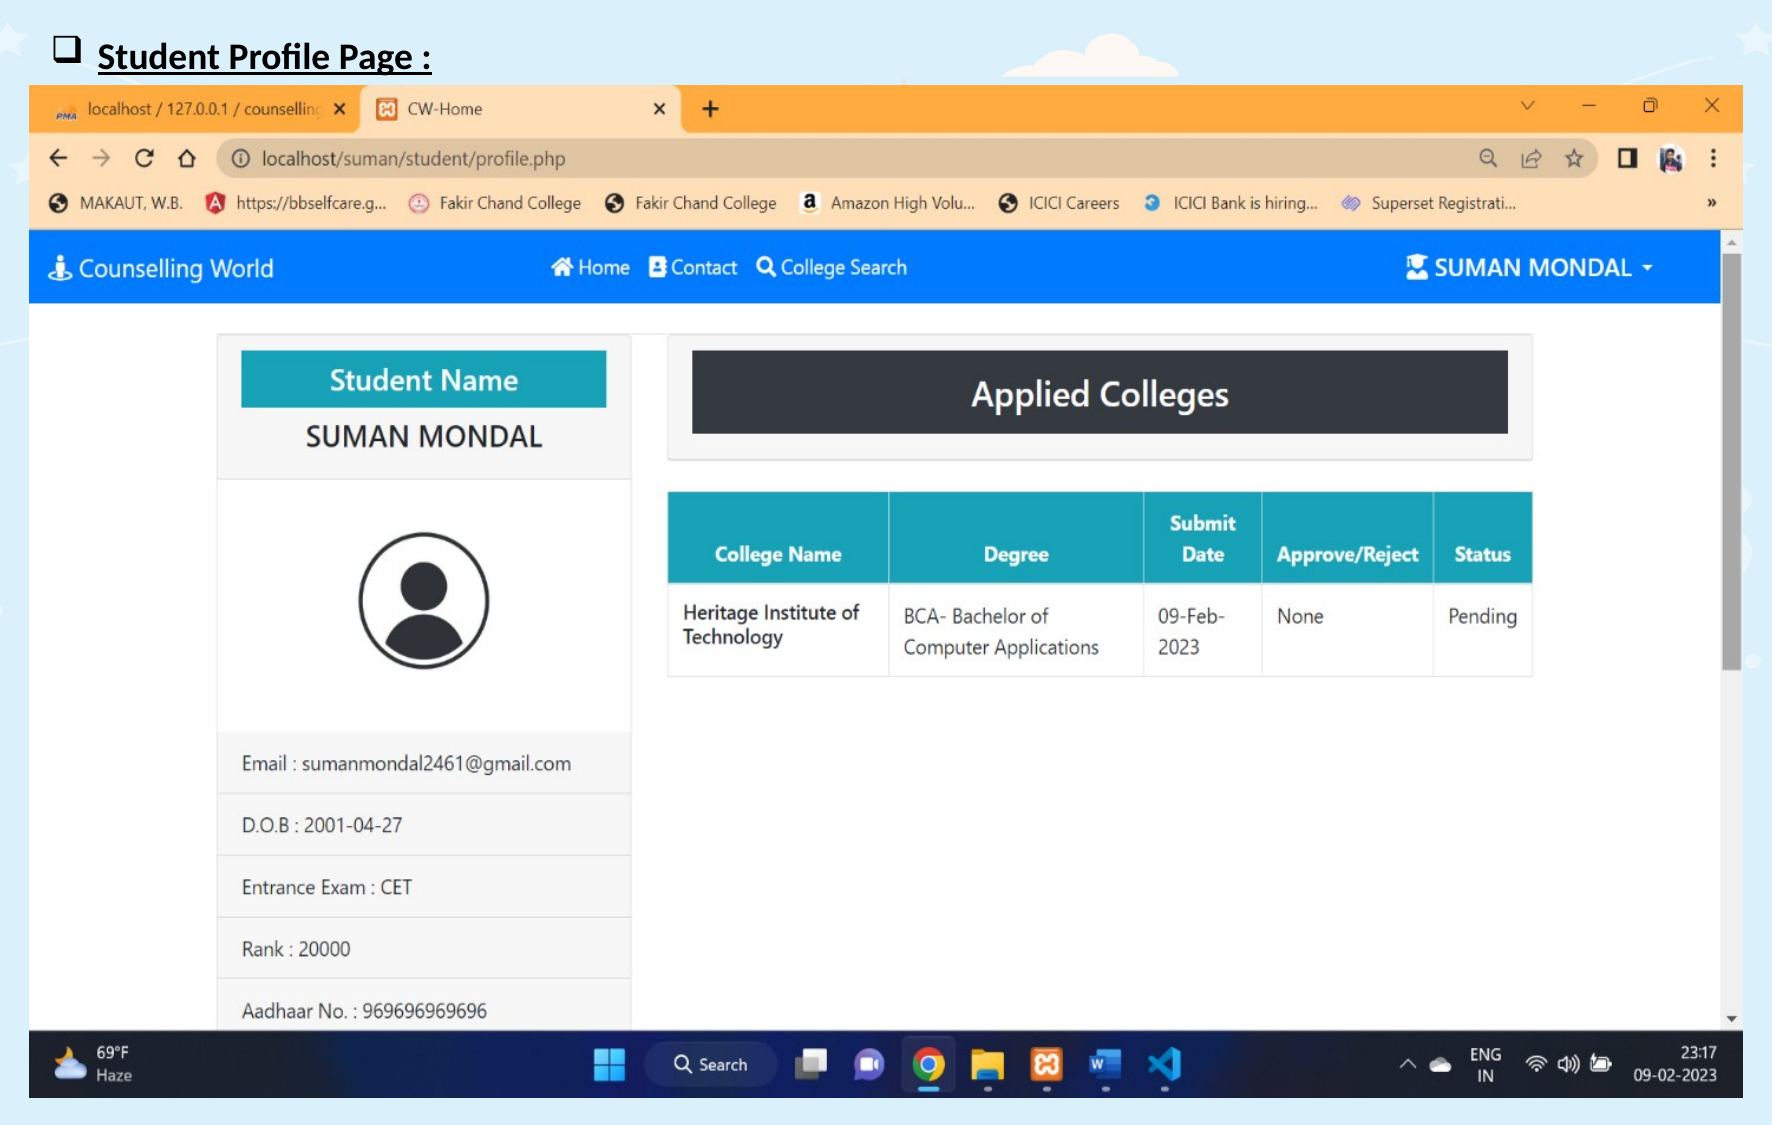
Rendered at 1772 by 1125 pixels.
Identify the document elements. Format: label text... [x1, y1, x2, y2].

picture [29, 85, 1743, 1099]
text_box Student Profile Page : [35, 24, 886, 83]
